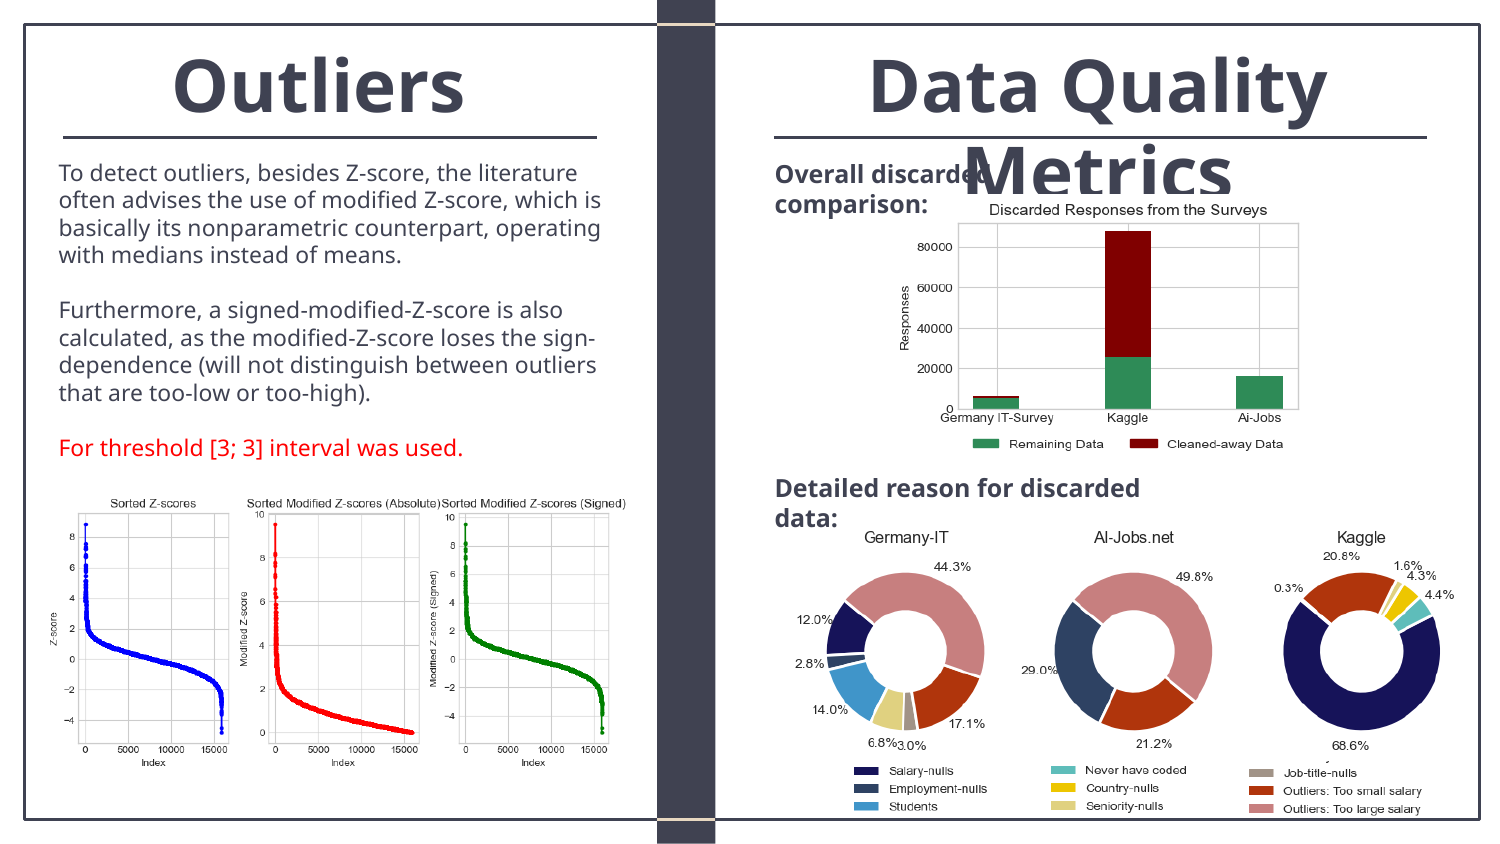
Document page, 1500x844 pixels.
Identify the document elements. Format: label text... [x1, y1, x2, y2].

title Data Quality Metrics [720, 24, 1480, 124]
title Outliers [24, 24, 613, 124]
picture [890, 194, 1306, 466]
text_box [656, 0, 716, 844]
subtitle Detailed reason for discarded data: [759, 457, 1226, 512]
picture [785, 522, 1466, 816]
subtitle Overall discarded comparison: [759, 143, 1134, 243]
picture [43, 491, 632, 775]
subtitle To detect outliers, besides Z-score, the literature often advises the use of modified Z-score, which is basically its nonparametric counterpart, operating with medians instead of means. Furthermore, a signed-modified-Z-score is also calculated, as the modified-Z-score loses the sign-dependence (will not distinguish between outliers that are too-low or too-high). For threshold [3; 3] interval was used. [43, 143, 632, 472]
